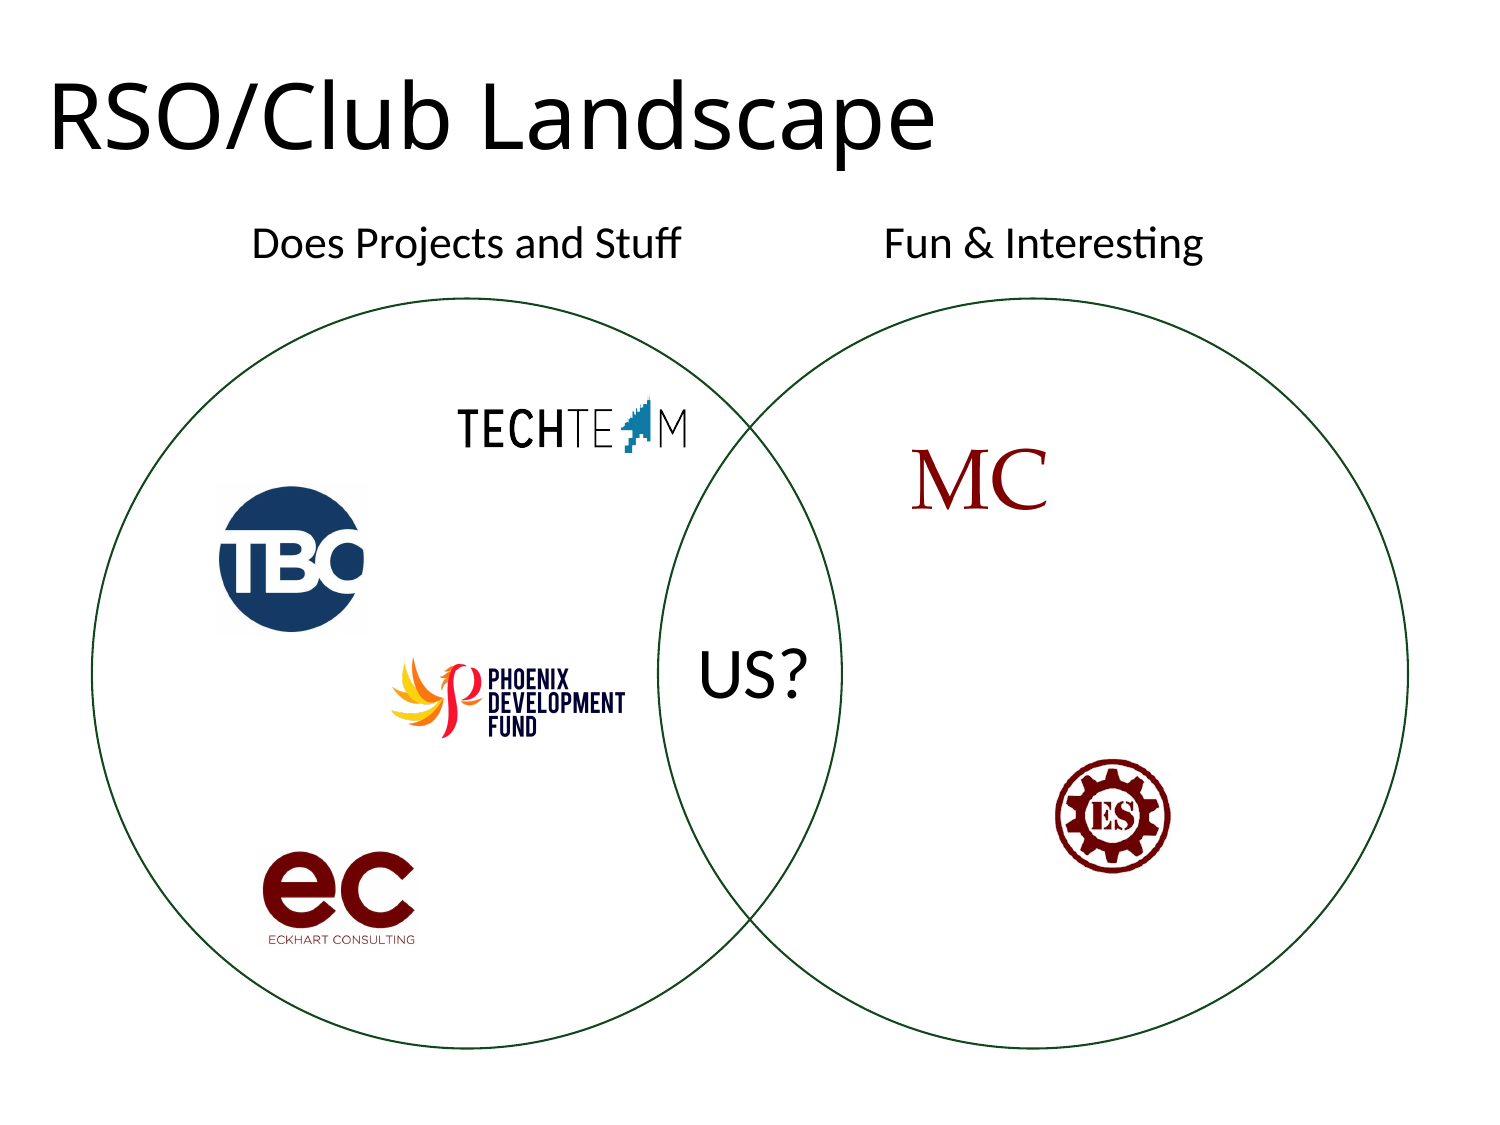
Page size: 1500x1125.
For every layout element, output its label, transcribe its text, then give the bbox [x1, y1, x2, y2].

picture [386, 657, 631, 749]
title RSO/Club Landscape [31, 59, 1458, 180]
text_box [90, 297, 750, 1050]
text_box US? [675, 617, 833, 721]
picture [215, 482, 368, 635]
picture [1043, 748, 1180, 884]
text_box [656, 297, 1410, 1050]
text_box Does Projects and Stuff [218, 204, 716, 275]
picture [887, 432, 1071, 532]
picture [256, 849, 419, 948]
picture [456, 394, 690, 462]
text_box Fun & Interesting [847, 204, 1240, 275]
